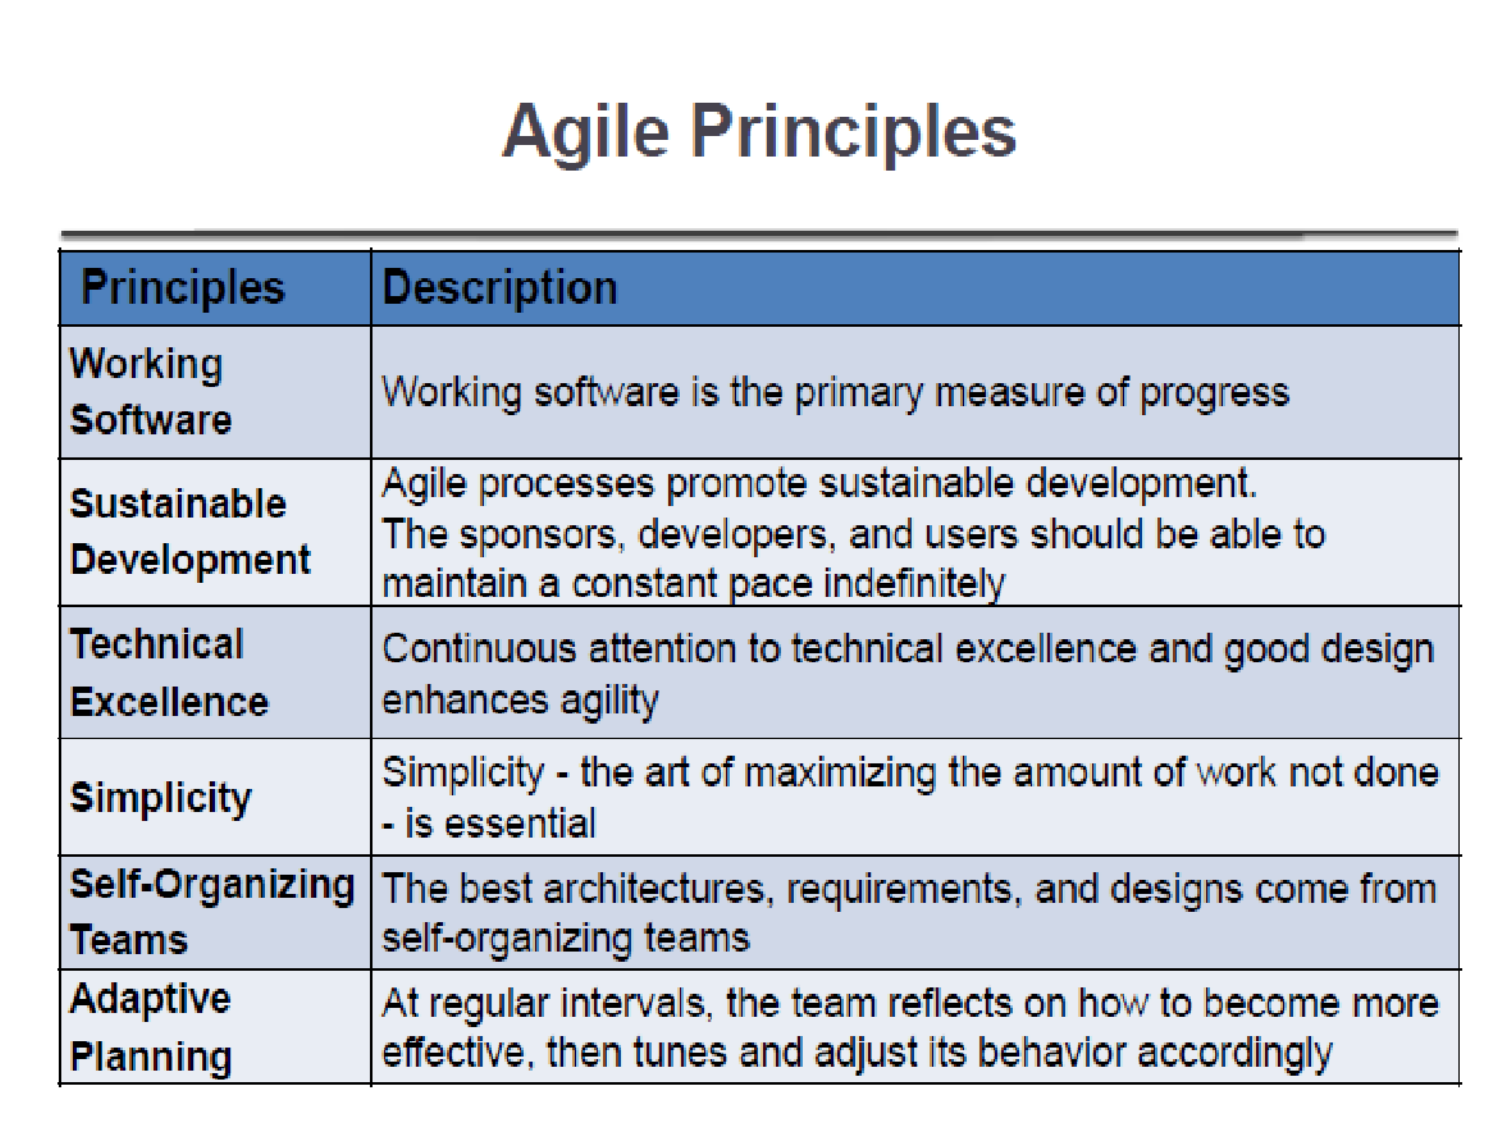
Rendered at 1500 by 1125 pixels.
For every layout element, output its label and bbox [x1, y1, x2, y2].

list [0, 12, 1488, 1113]
